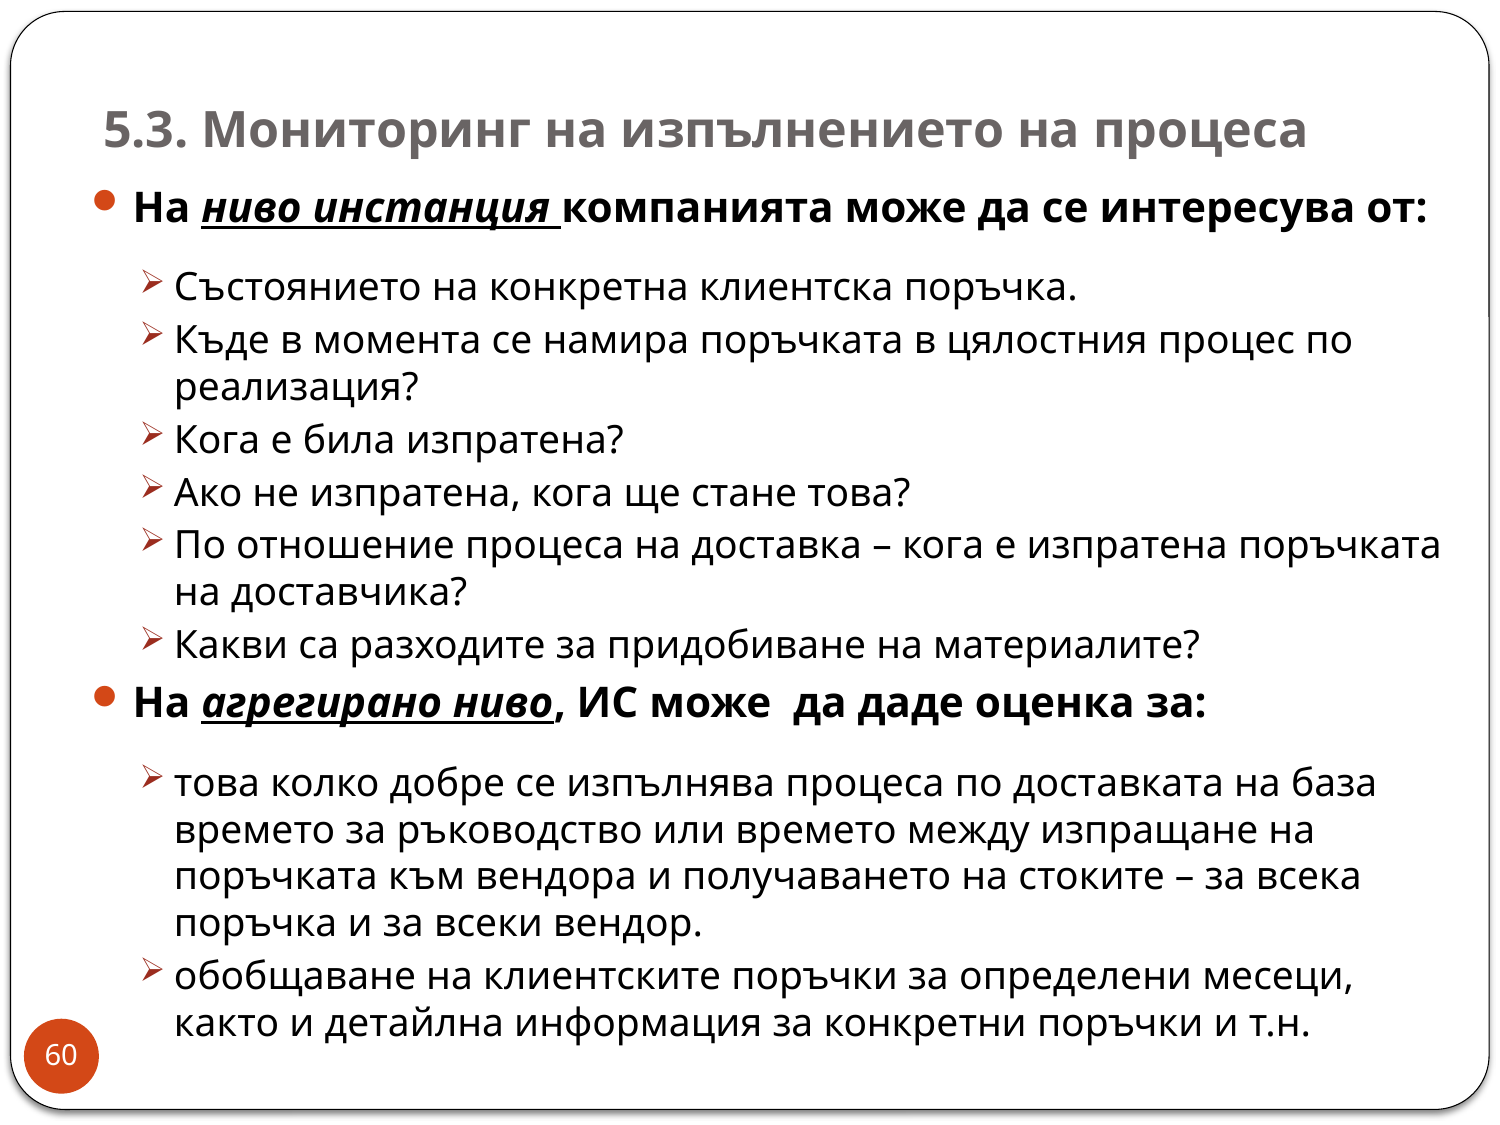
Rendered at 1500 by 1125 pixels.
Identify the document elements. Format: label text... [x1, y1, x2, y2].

list На ниво инстанция компанията може да се интересува от: Състоянието на конкретна клиентска поръчка. Къде в момента се намира поръчката в цялостния процес по реализация? Кога е била изпратена? Ако не изпратена, кога ще стане това? По отношение процеса на доставка – кога е изпратена поръчката на доставчика? Какви са разходите за придобиване на материалите? На агрегирано ниво, ИС може да даде оценка за: това колко добре се изпълнява процеса по доставката на база времето за ръководство или времето между изпращане на поръчката към вендора и получаването на стоките – за всека поръчка и за всеки вендор. обобщаване на клиентските поръчки за определени месеци, както и детайлна информация за конкретни поръчки и т.н. [76, 172, 1459, 1059]
title 5.3. Мониторинг на изпълнението на процеса [88, 45, 1471, 173]
slide_number 60 [23, 1018, 99, 1094]
